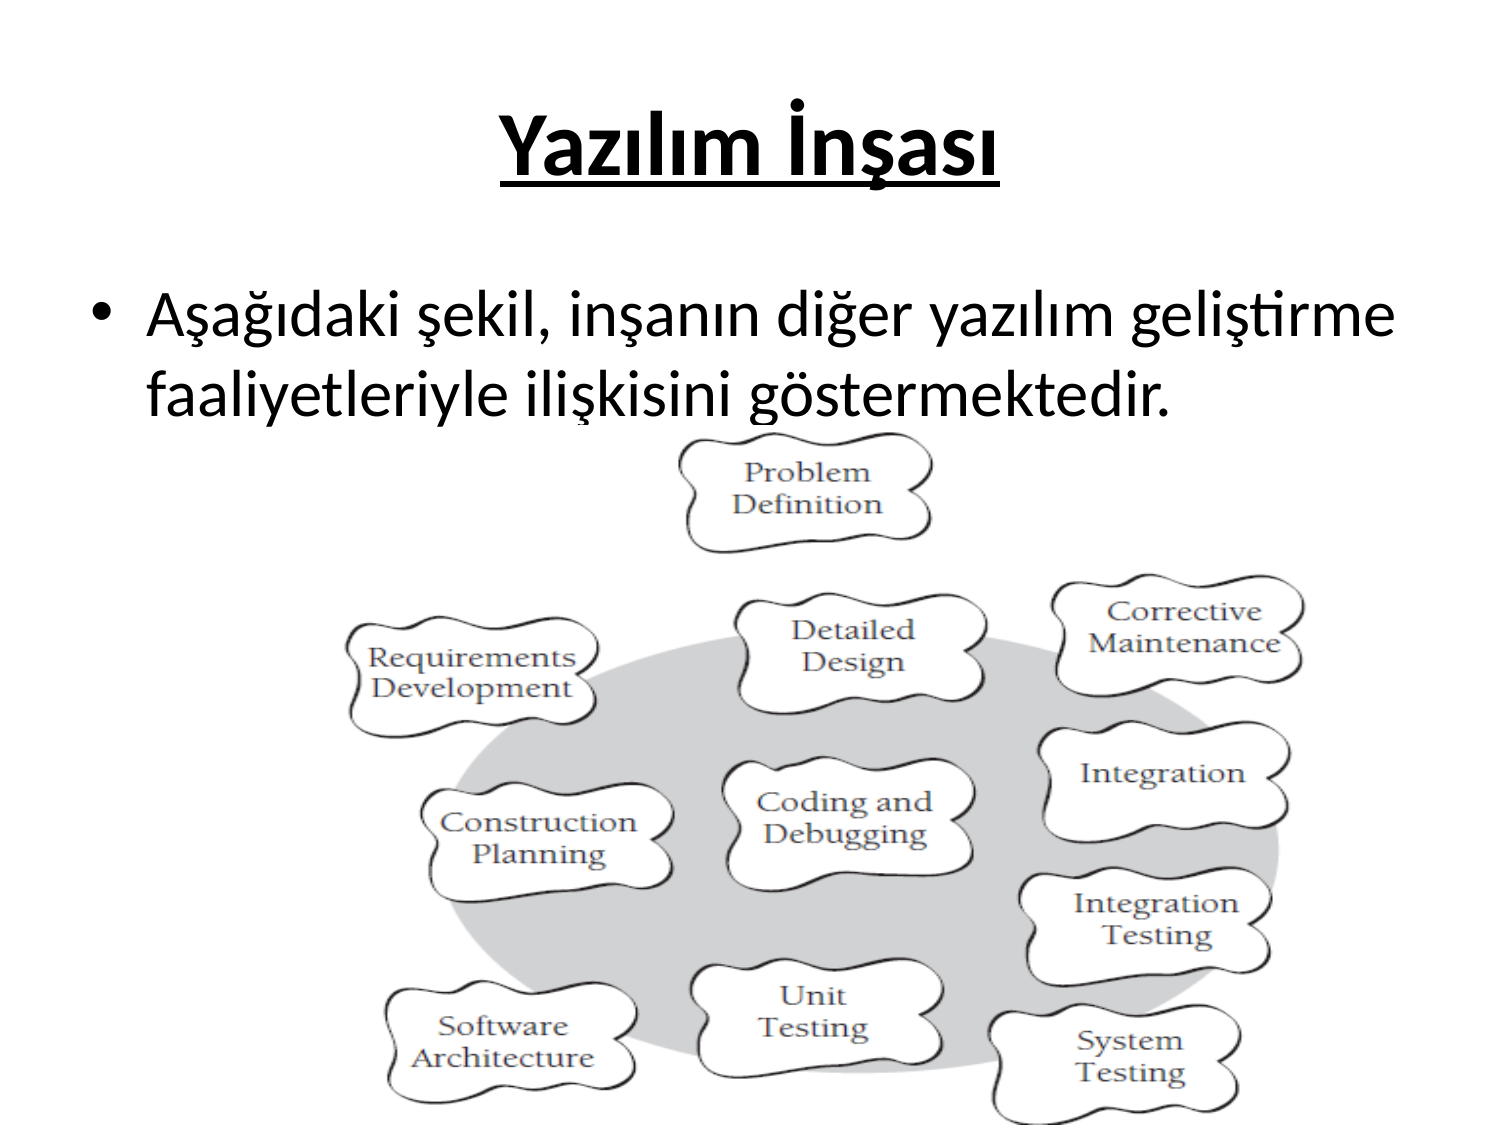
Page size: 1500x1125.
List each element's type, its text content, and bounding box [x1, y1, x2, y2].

title Yazılım İnşası [75, 45, 1425, 233]
list Aşağıdaki şekil, inşanın diğer yazılım geliştirme faaliyetleriyle ilişkisini göstermektedir. [75, 262, 1425, 1005]
picture [337, 424, 1314, 1125]
